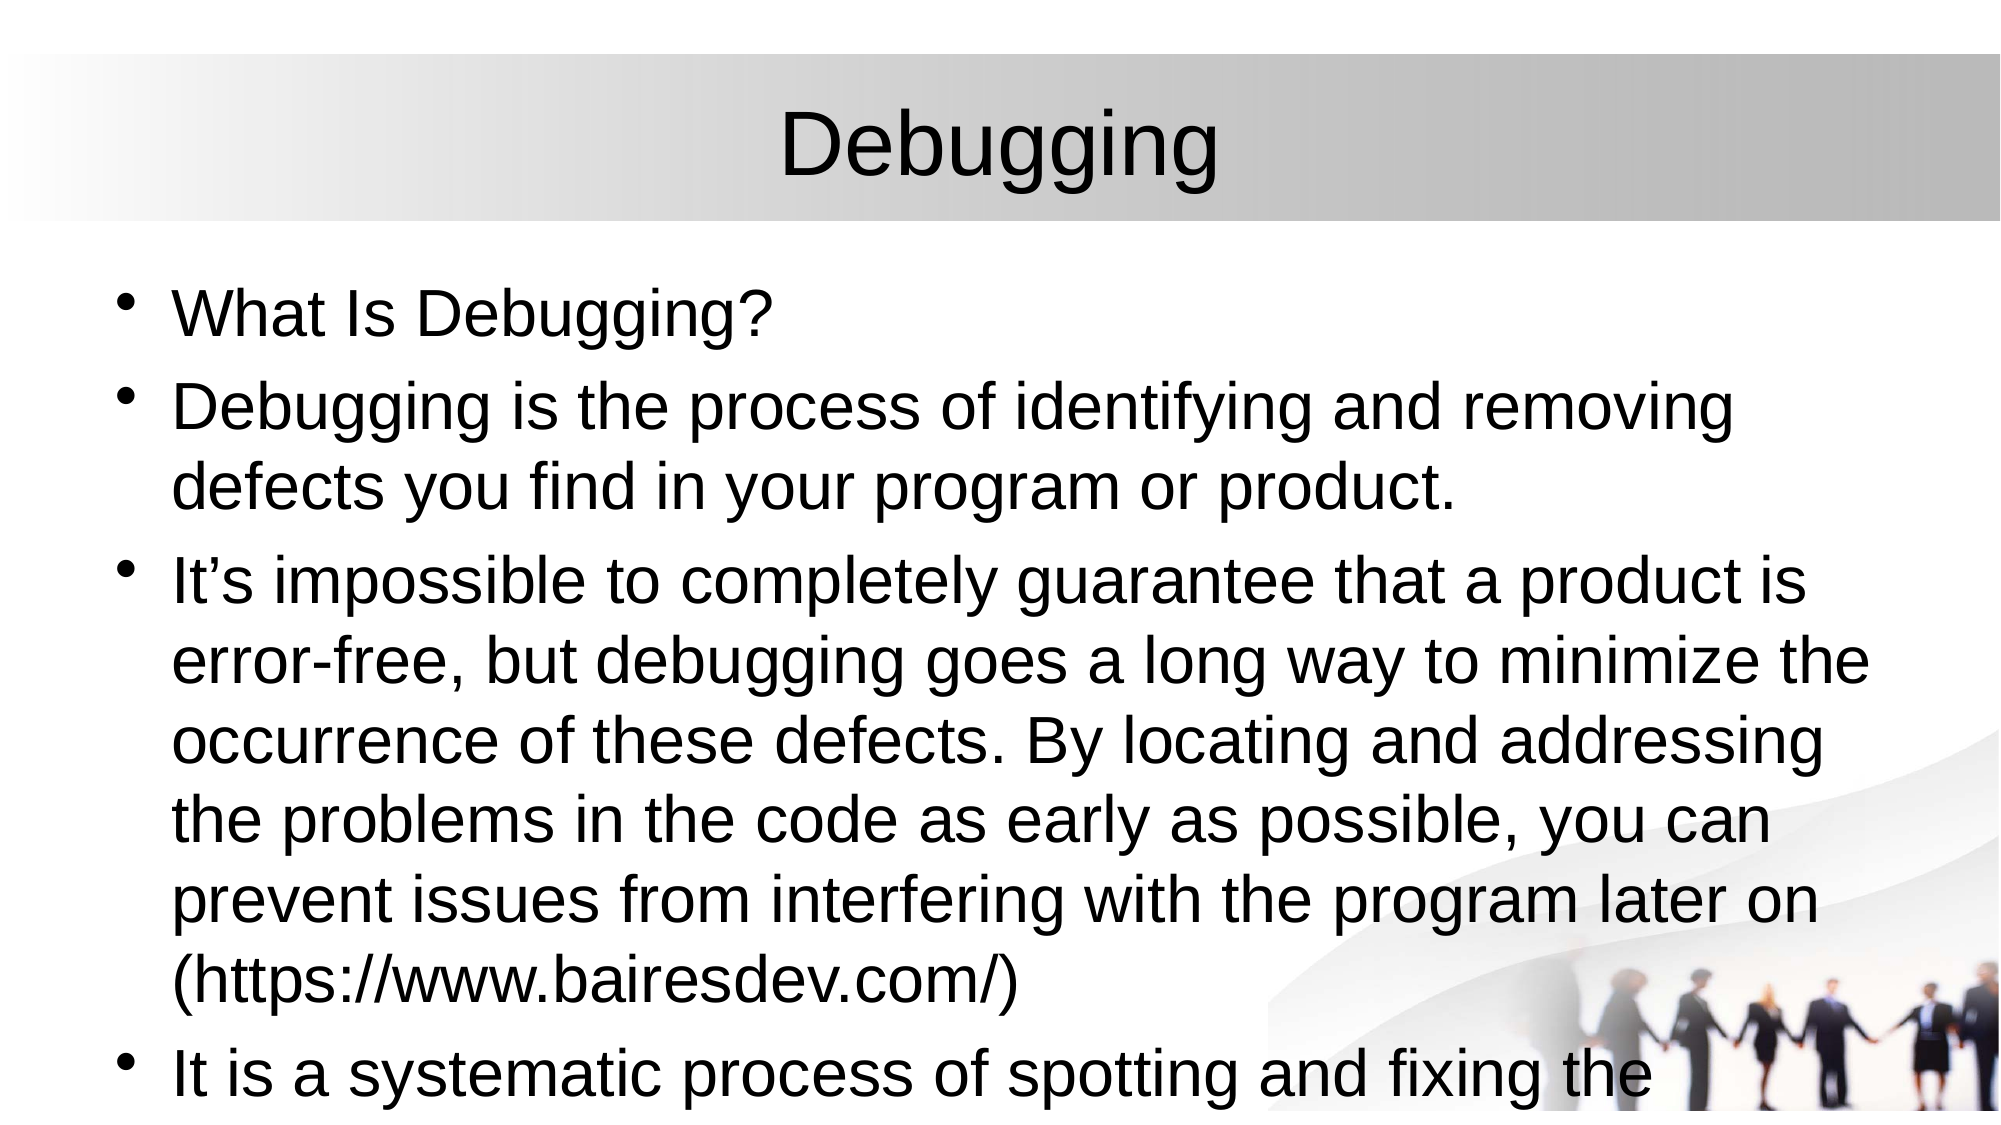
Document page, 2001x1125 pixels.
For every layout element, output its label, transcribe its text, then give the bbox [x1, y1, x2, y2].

list What Is Debugging? Debugging is the process of identifying and removing defects you find in your program or product. It’s impossible to completely guarantee that a product is error-free, but debugging goes a long way to minimize the occurrence of these defects. By locating and addressing the problems in the code as early as possible, you can prevent issues from interfering with the program later on (https://www.bairesdev.com/) It is a systematic process of spotting and fixing the number of bugs, or defects, in a piece of software so that the software is behaving as expected. Debugging is harder for complex systems in particular when various subsystems are tightly coupled as changes in one system or interface may cause bugs to emerge in another. (tutorialspoint.com) [99, 262, 1901, 1006]
picture [1268, 728, 1999, 1111]
title Debugging [99, 44, 1901, 233]
